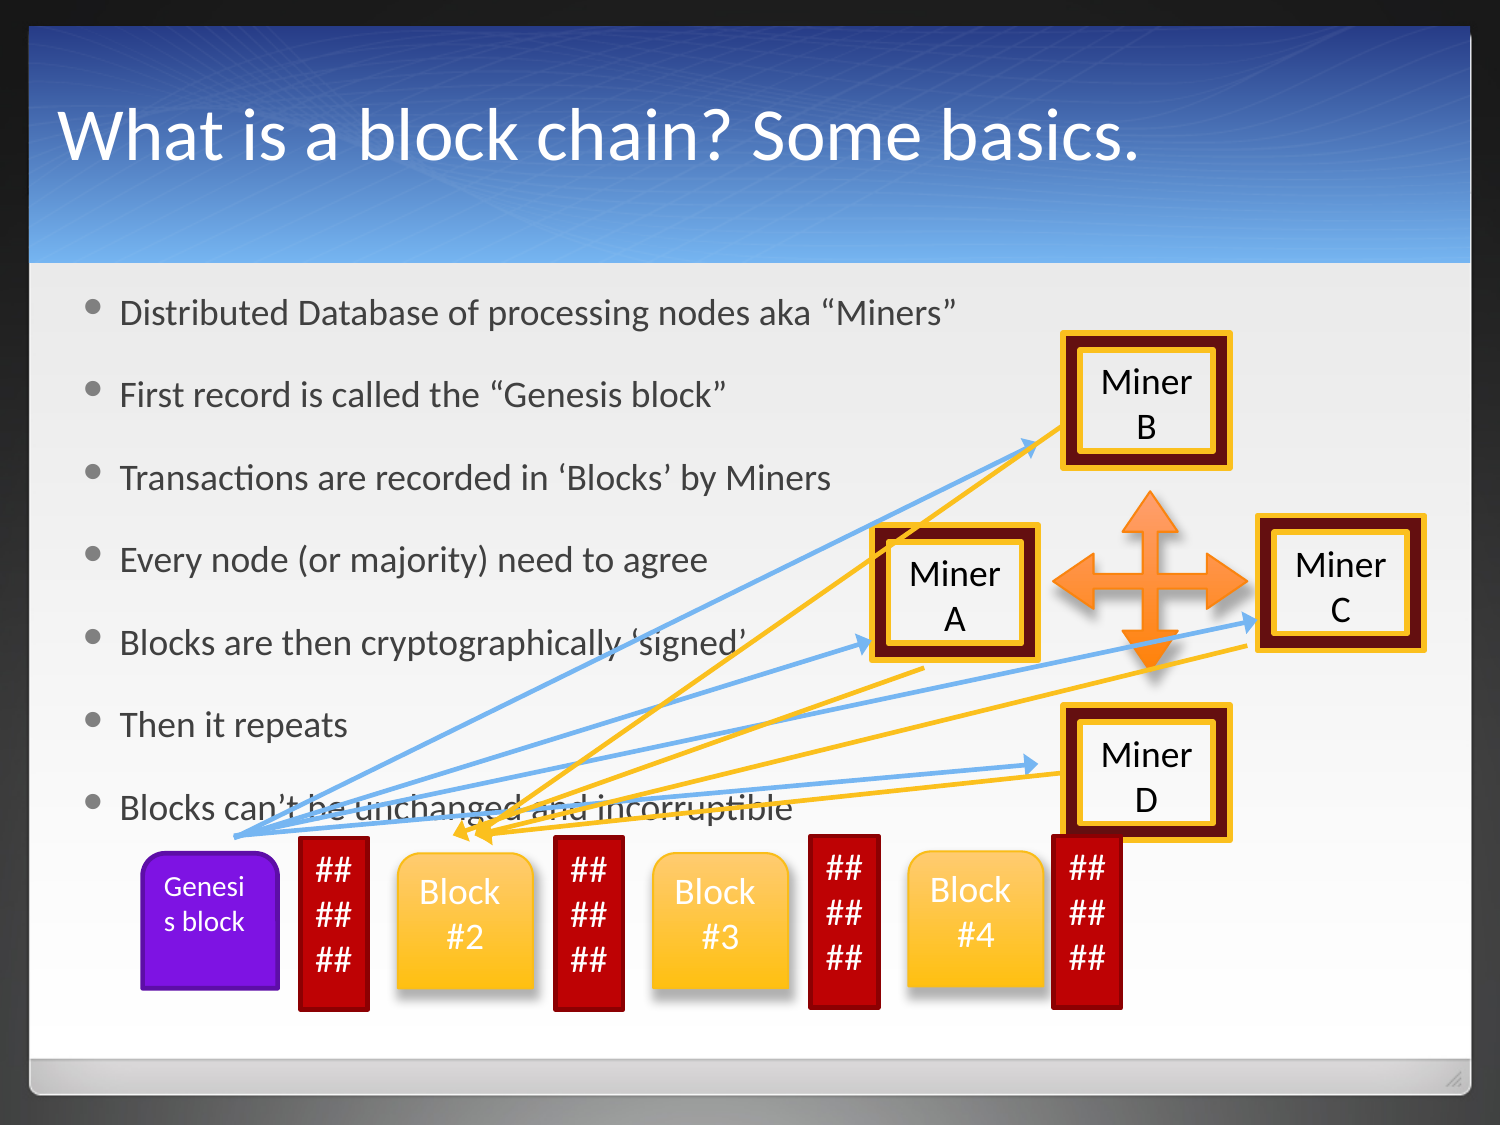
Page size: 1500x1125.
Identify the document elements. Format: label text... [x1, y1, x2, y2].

title What is a block chain? Some basics. [42, 26, 1406, 183]
text_box Genesis block [140, 850, 280, 991]
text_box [871, 332, 1425, 841]
text_box Block #3 [652, 871, 790, 990]
text_box ###### [808, 871, 881, 1010]
picture [0, 0, 1500, 1125]
text_box Block #4 [907, 877, 1045, 988]
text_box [233, 441, 445, 839]
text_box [452, 423, 1248, 836]
list Distributed Database of processing nodes aka “Miners” First record is called the “Genesis block” Transactions are recorded in ‘Blocks’ by Miners Every node (or majority) need to agree Blocks are then cryptographically ‘signed’ Then it repeats Blocks can’t be unchanged and incorruptible [68, 280, 1432, 838]
text_box ###### [298, 869, 370, 1012]
text_box Block #2 [396, 869, 534, 990]
text_box ###### [1051, 877, 1123, 1010]
text_box ###### [553, 871, 625, 1012]
